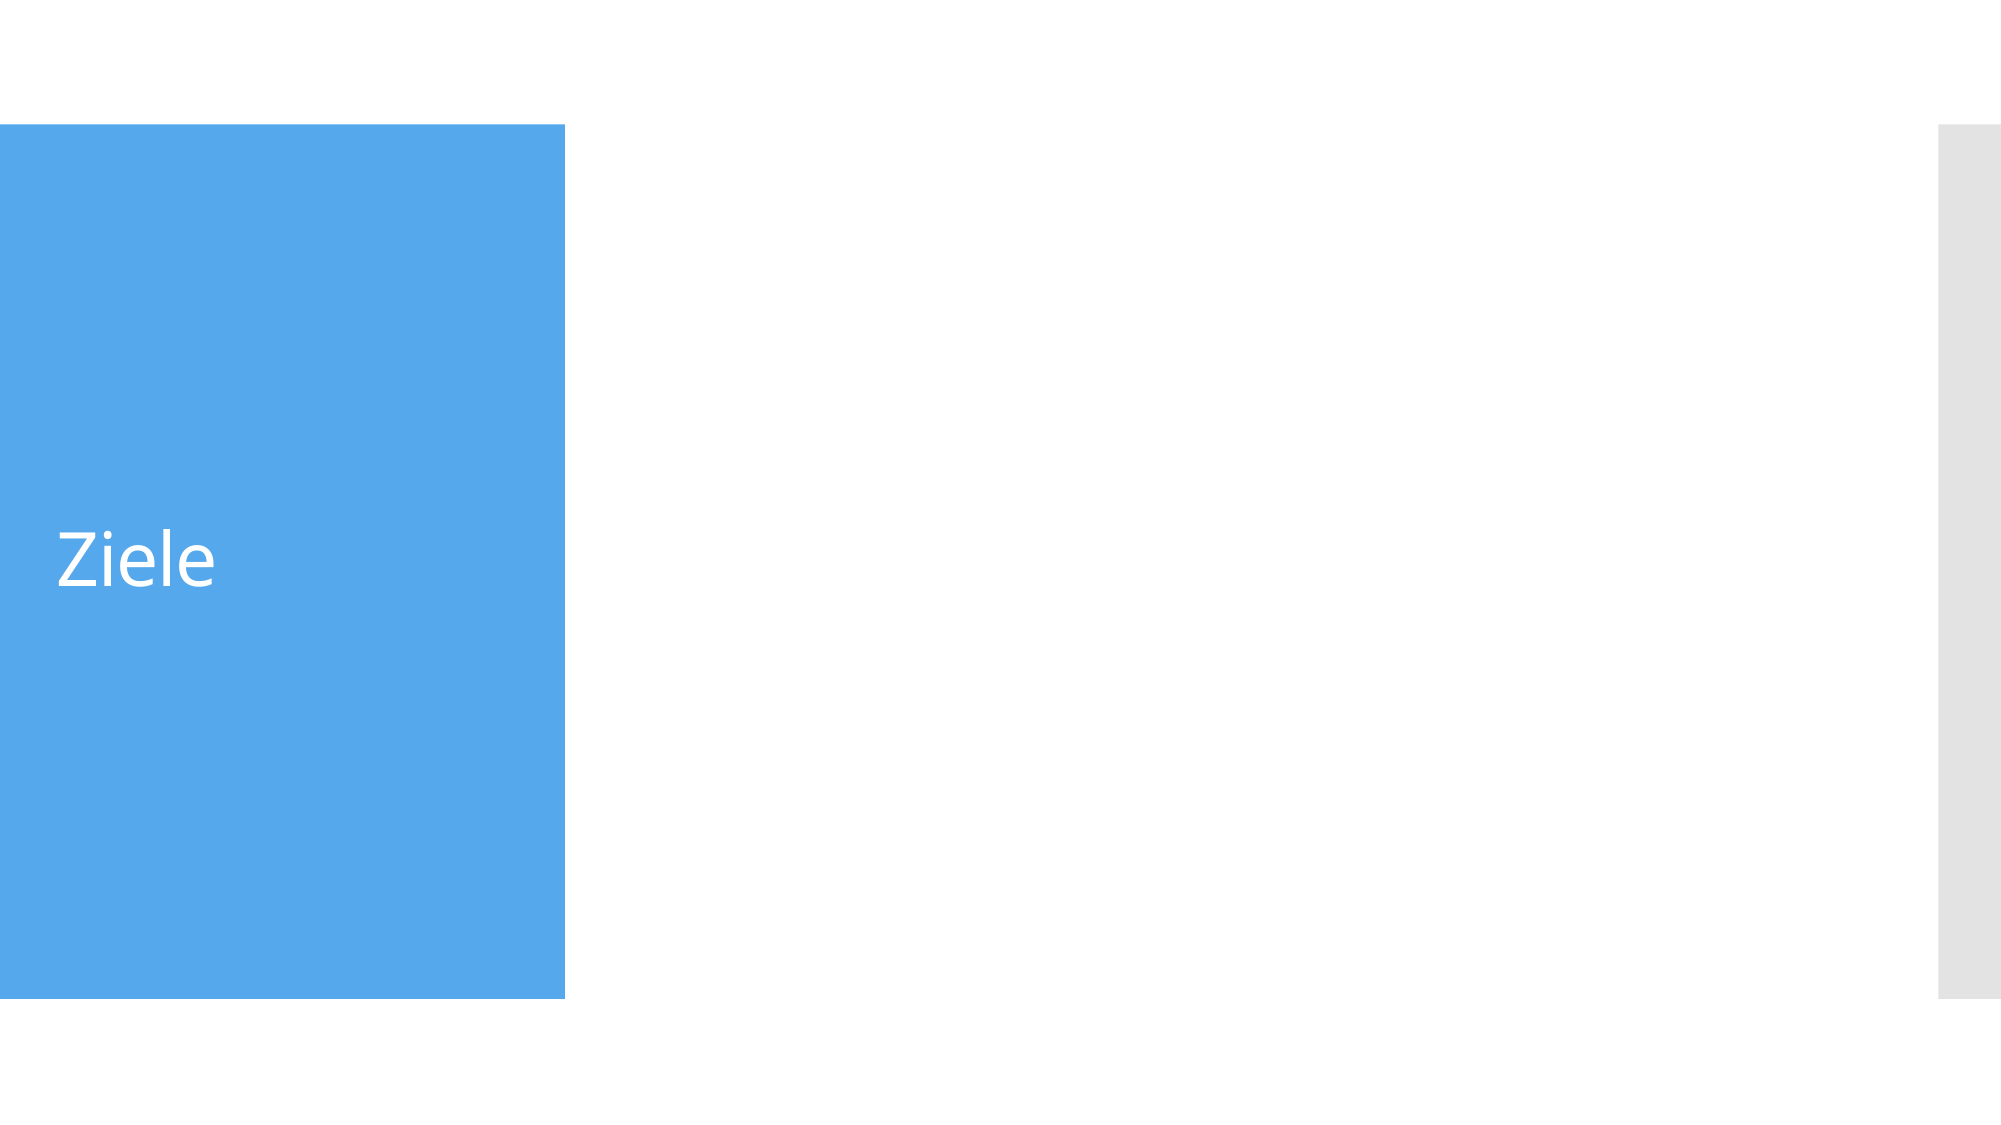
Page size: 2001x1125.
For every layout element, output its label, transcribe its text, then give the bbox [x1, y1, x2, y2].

title Ziele [41, 184, 525, 940]
